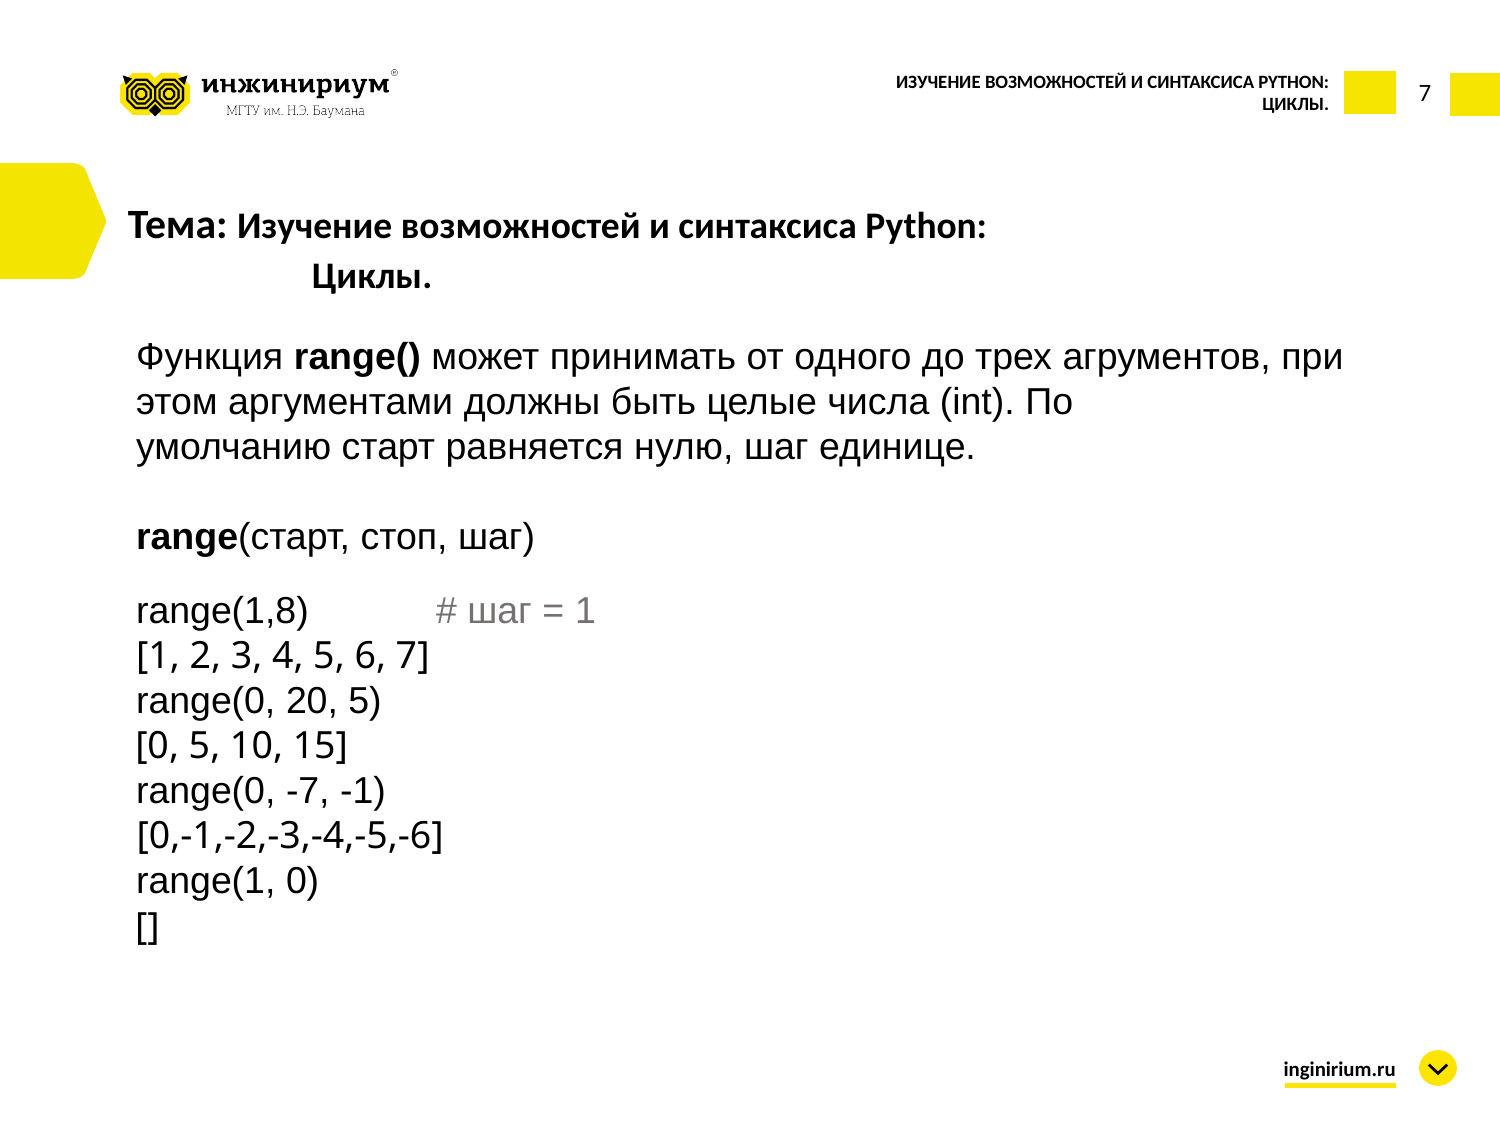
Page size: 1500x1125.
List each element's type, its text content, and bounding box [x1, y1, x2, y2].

text_box 7 [1403, 68, 1447, 114]
text_box [105, 732, 1389, 957]
picture [1419, 1049, 1457, 1086]
text_box [0,-1,-2,-3,-4,-5,-6] [113, 804, 459, 864]
picture [1449, 73, 1500, 116]
text_box [1, 2, 3, 4, 5, 6, 7] [113, 578, 638, 684]
picture [0, 163, 106, 279]
text_box Функция range() может принимать от одного до трех агрументов, при этом аргументами должны быть целые числа (int). По умолчанию старт равняется нулю, шаг единице. range(старт, стоп, шаг) [113, 324, 1446, 568]
picture [1344, 71, 1396, 114]
text_box [] [111, 894, 175, 955]
picture [120, 69, 399, 118]
text_box range(1,8) # шаг = 1 range(0, 20, 5) range(0, -7, -1) range(1, 0) [113, 578, 889, 909]
text_box inginirium.ru [1263, 1047, 1411, 1088]
text_box Тема: Изучение возможностей и синтаксиса Python: Циклы. [113, 189, 1352, 254]
text_box [0, 5, 10, 15] [112, 713, 363, 773]
picture [1284, 1083, 1396, 1088]
text_box ИЗУЧЕНИЕ ВОЗМОЖНОСТЕЙ И СИНТАКСИСА PYTHON: ЦИКЛЫ. [717, 62, 1344, 122]
